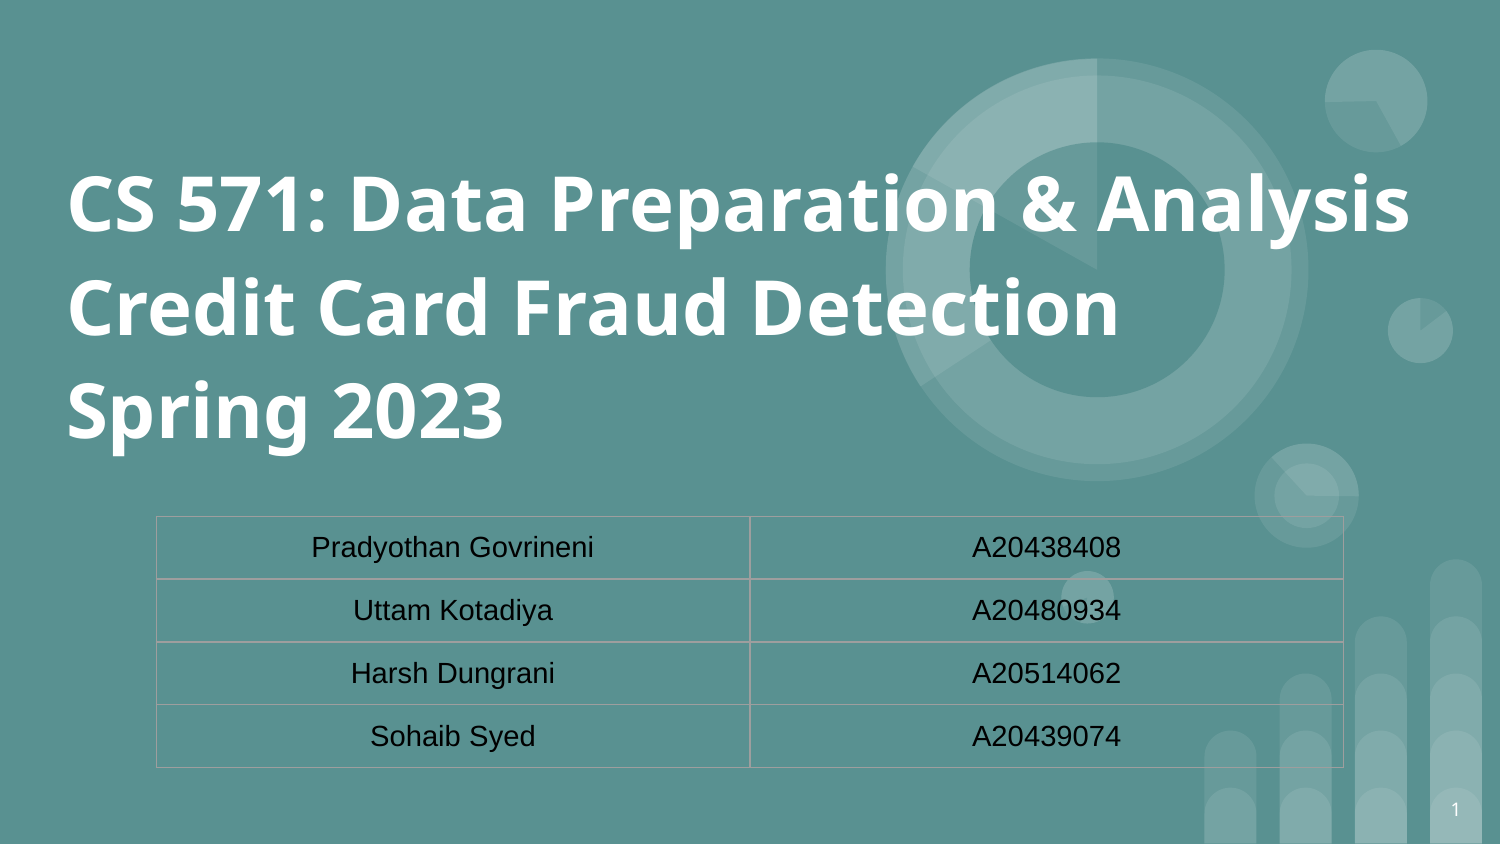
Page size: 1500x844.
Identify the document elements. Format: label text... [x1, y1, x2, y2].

title CS 571: Data Preparation & Analysis Credit Card Fraud Detection Spring 2023 [51, 133, 1449, 479]
table_cell A20514062 [751, 643, 1343, 704]
slide_number ‹#› [1386, 777, 1477, 842]
table_cell Sohaib Syed [157, 705, 749, 767]
table_header Pradyothan Govrineni [157, 517, 749, 578]
table_header A20438408 [751, 517, 1343, 578]
table_cell A20480934 [751, 580, 1343, 641]
table_cell Uttam Kotadiya [157, 580, 749, 641]
table_cell Harsh Dungrani [157, 643, 749, 704]
table_cell A20439074 [751, 705, 1343, 767]
